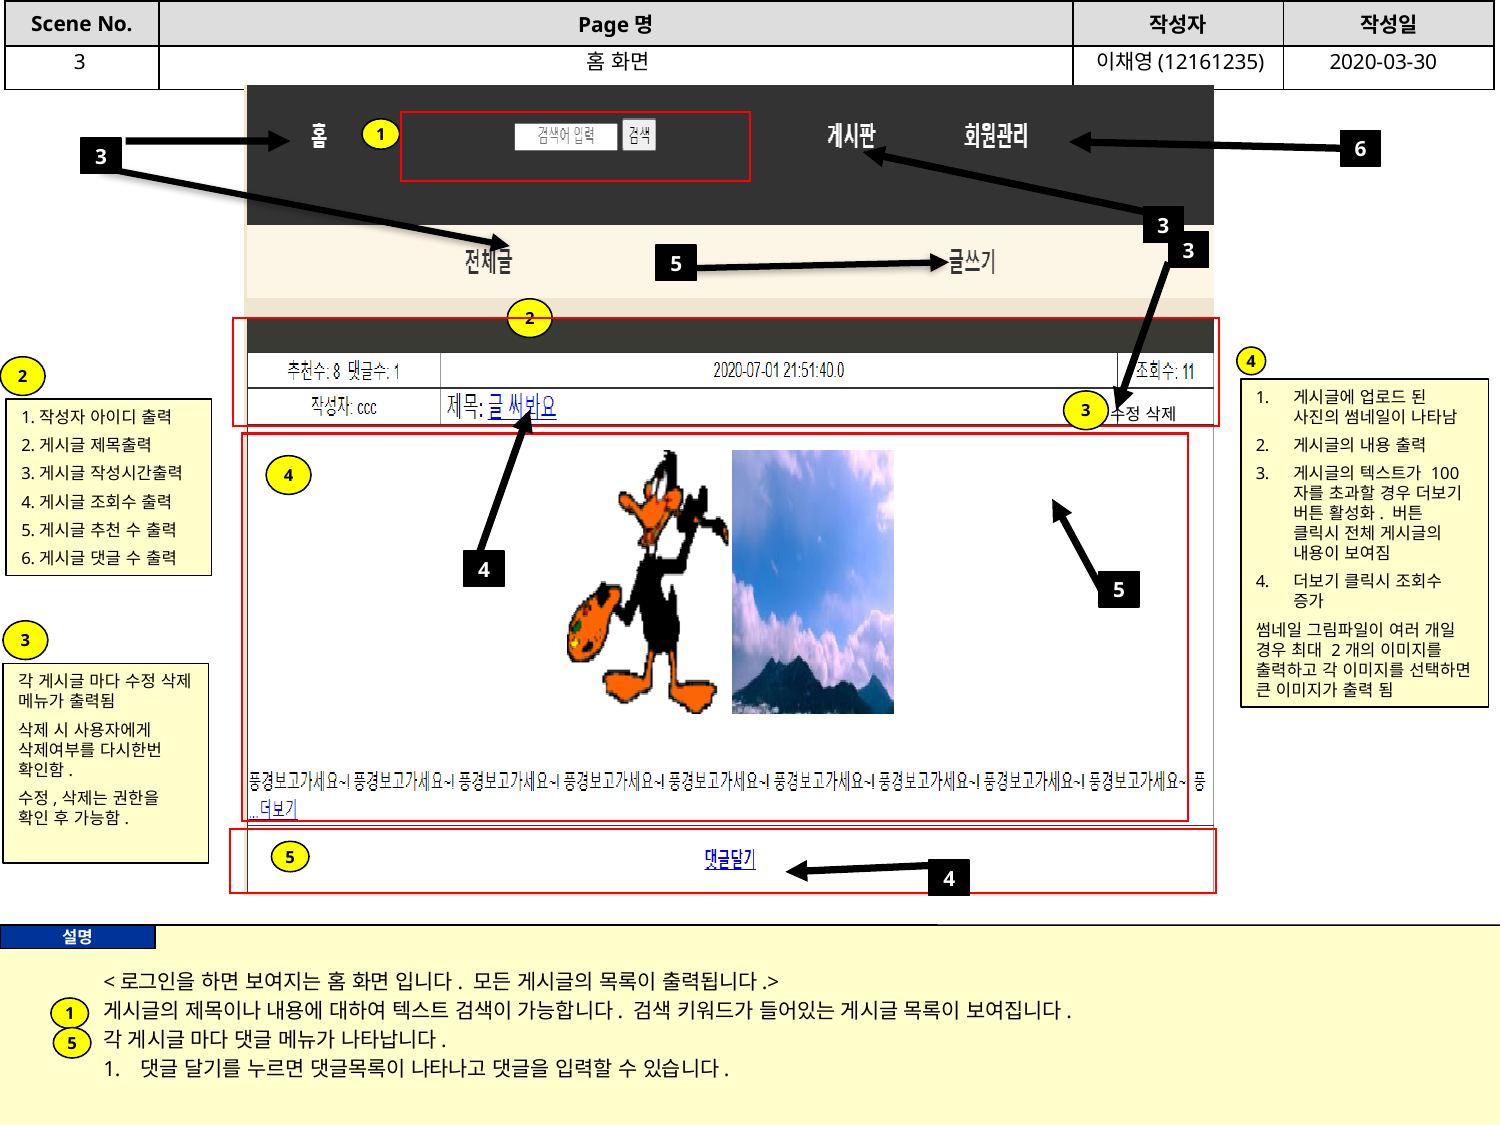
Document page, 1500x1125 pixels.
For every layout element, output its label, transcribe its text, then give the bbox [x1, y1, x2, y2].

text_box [1051, 498, 1110, 605]
text_box 1 [50, 997, 89, 1028]
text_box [785, 864, 944, 873]
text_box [1068, 141, 1341, 149]
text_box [478, 409, 530, 557]
text_box [233, 317, 239, 426]
list 3 [0, 41, 160, 81]
text_box 4 [1236, 347, 1266, 375]
text_box 1.작성자 아이디 출력 2.게시글 제목출력 3.게시글 작성시간출력 4.게시글 조회수 출력 5.게시글 추천 수 출력 6.게시글 댓글 수 출력 [6, 399, 212, 576]
text_box 3 [2, 620, 48, 660]
list <로그인을 하면 보여지는 홈 화면 입니다. 모든 게시글의 목록이 출력됩니다.> 게시글의 제목이나 내용에 대하여 텍스트 검색이 가능합니다. 검색 키워드가 들어있는 게시글 목록이 보여집니다. 각 게시글 마다 댓글 메뉴가 나타납니다. 댓글 달기를 누르면 댓글목록이 나타나고 댓글을 입력할 수 있습니다. [88, 960, 1477, 1000]
text_box [230, 829, 239, 893]
list 2020-03-30 [1284, 41, 1483, 81]
text_box 6 [1340, 130, 1381, 166]
text_box 게시글에 업로드 된 사진의 썸네일이 나타남 게시글의 내용 출력 게시글의 텍스트가 100자를 초과할 경우 더보기 버튼 활성화. 버튼 클릭시 전체 게시글의 내용이 보여짐 더보기 클릭시 조회수 증가 썸네일 그림파일이 여러 개일 경우 최대 2개의 이미지를 출력하고 각 이미지를 선택하면 큰 이미지가 출력 됨 [1240, 379, 1489, 707]
text_box 5 [53, 1027, 91, 1059]
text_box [692, 261, 950, 269]
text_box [100, 167, 510, 247]
text_box 2 [0, 356, 46, 396]
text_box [1115, 261, 1169, 411]
list 홈 화면 [166, 41, 1069, 81]
picture [244, 85, 1214, 897]
text_box 각 게시글 마다 수정 삭제 메뉴가 출력됨 삭제 시 사용자에게 삭제여부를 다시한번 확인함. 수정,삭제는 권한을 확인 후 가능함. [3, 663, 209, 864]
text_box 3 [80, 138, 121, 174]
list 이채영(12161235) [1076, 41, 1284, 79]
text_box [862, 151, 1144, 212]
